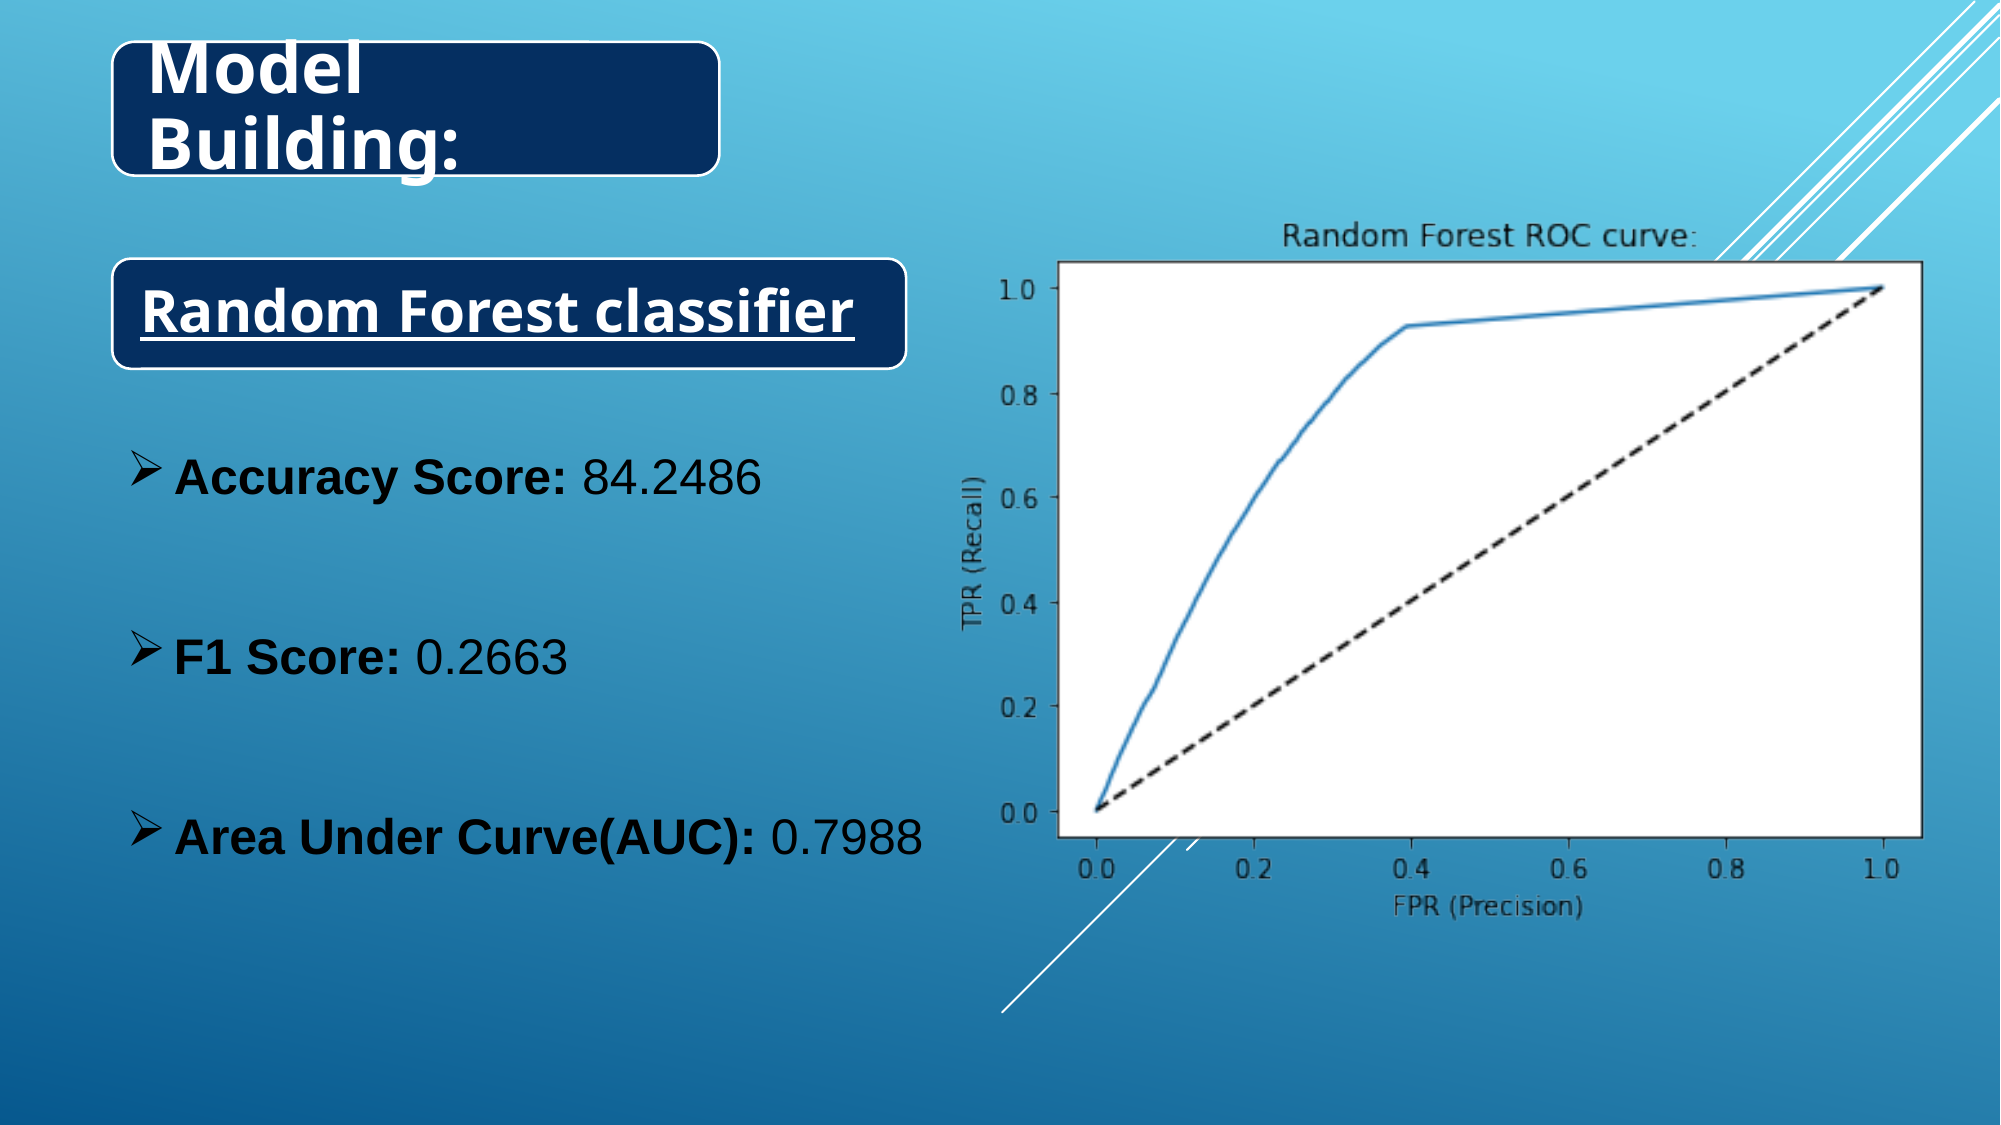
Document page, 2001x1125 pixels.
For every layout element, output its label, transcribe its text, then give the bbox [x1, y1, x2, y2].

picture [943, 203, 1940, 938]
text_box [111, 31, 720, 187]
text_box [111, 255, 907, 369]
text_box Accuracy Score: 84.2486 F1 Score: 0.2663 Area Under Curve(AUC): 0.7988 [112, 437, 943, 933]
